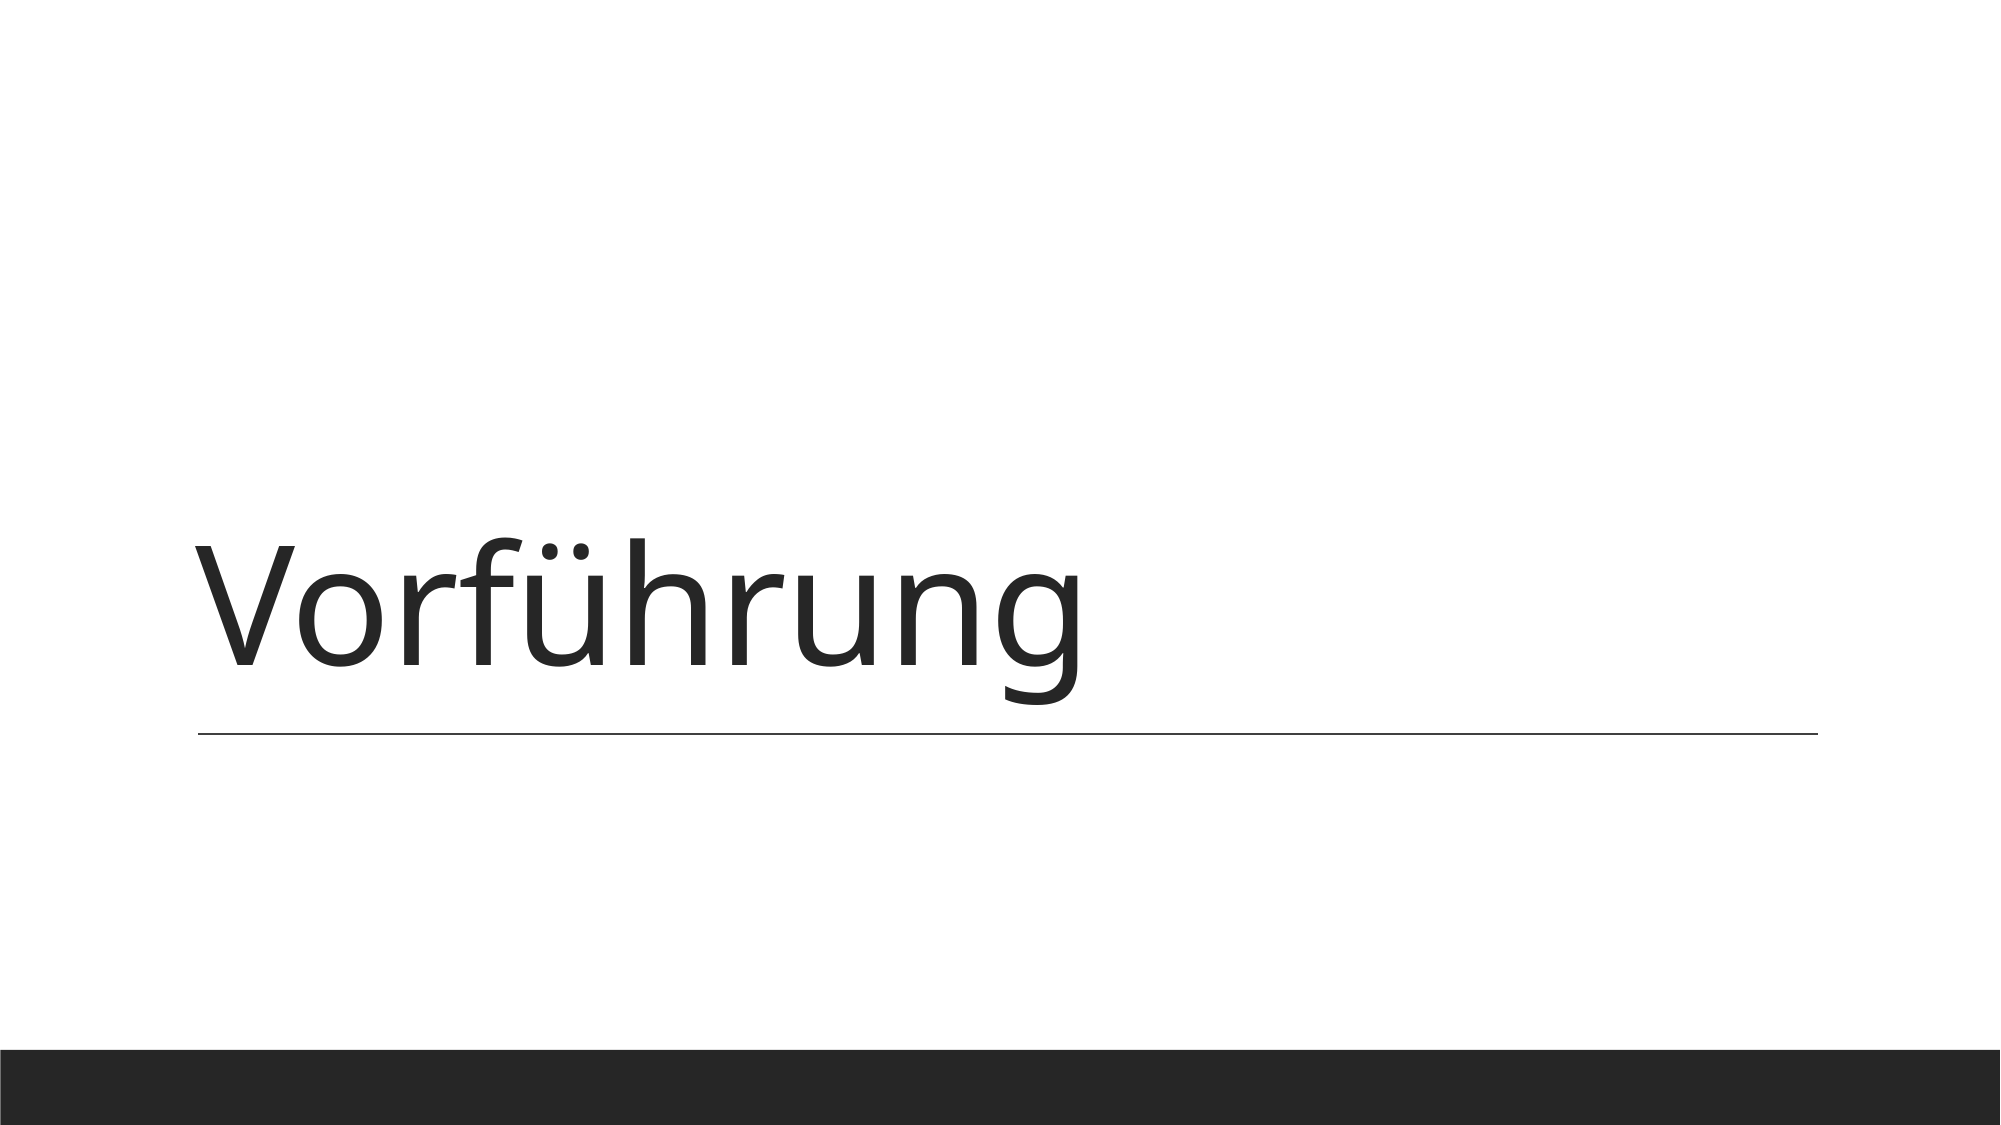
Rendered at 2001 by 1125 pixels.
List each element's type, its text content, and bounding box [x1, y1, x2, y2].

title Vorführung [180, 124, 1830, 710]
